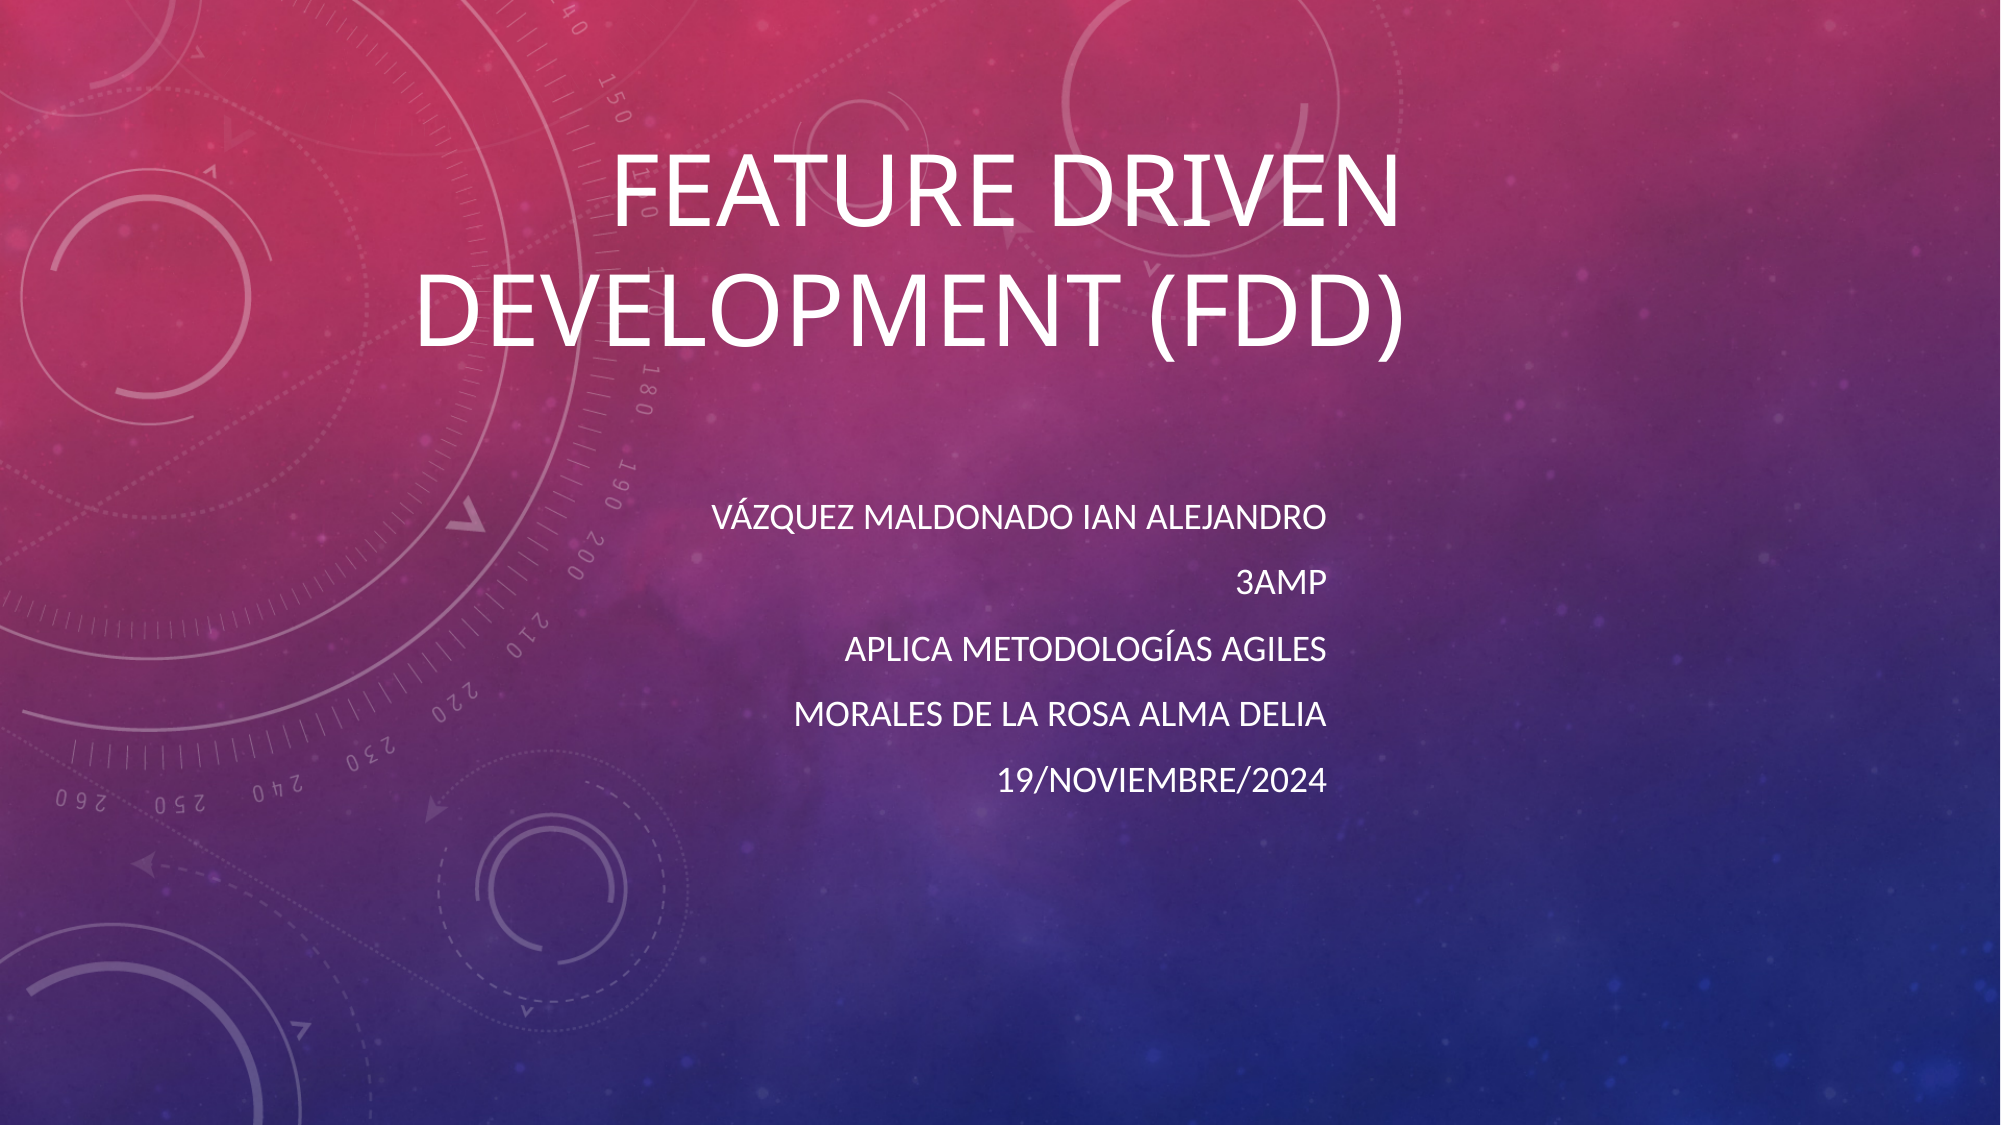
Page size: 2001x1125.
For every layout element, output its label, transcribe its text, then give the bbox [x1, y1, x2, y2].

subtitle Vázquez Maldonado ian Alejandro 3amp Aplica metodologías agiles Morales de la rosa alma delia 19/Noviembre/2024 [161, 484, 1343, 882]
title Feature driven development (fdd) [240, 0, 1422, 374]
picture [0, 0, 2001, 1125]
